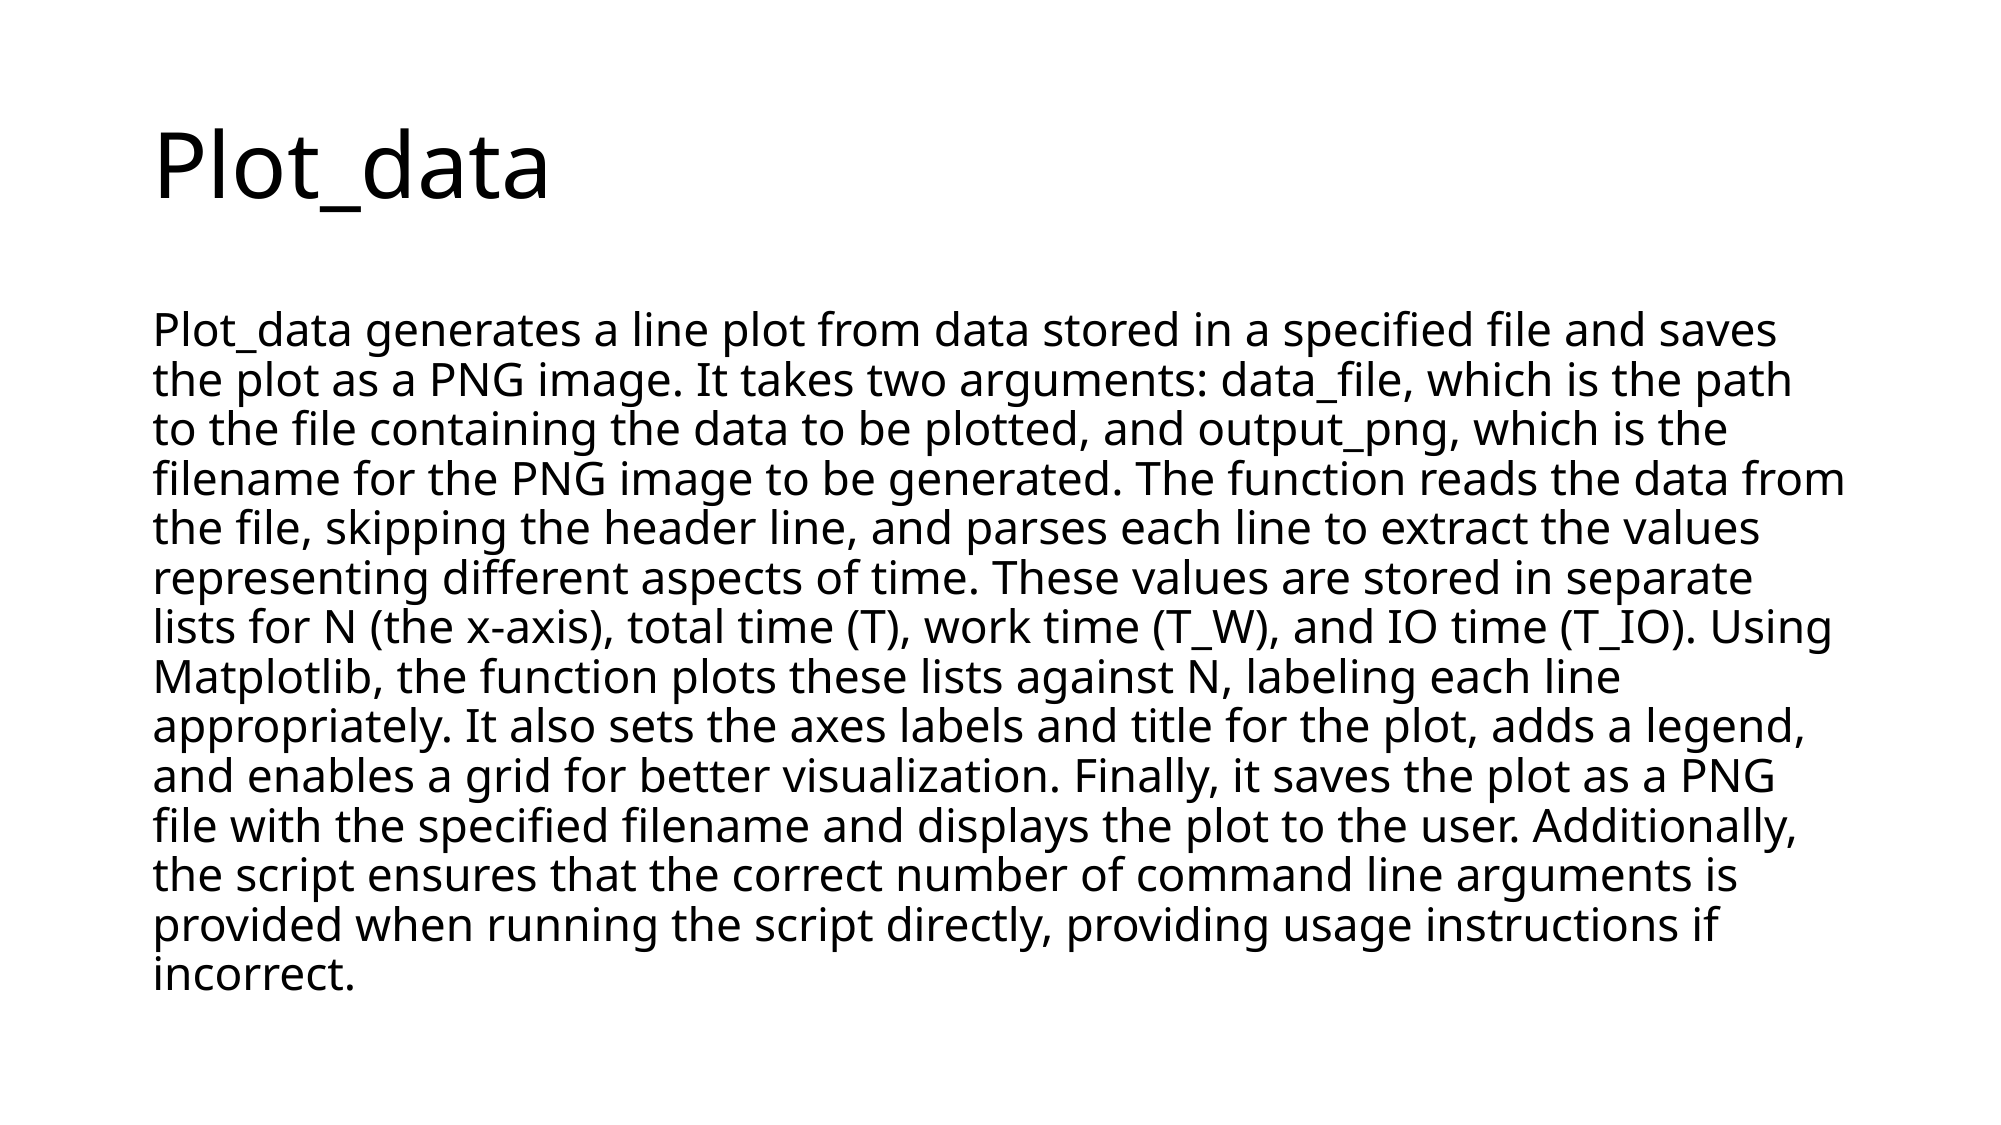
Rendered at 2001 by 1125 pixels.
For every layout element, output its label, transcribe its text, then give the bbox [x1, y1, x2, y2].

list Plot_data generates a line plot from data stored in a specified file and saves the plot as a PNG image. It takes two arguments: data_file, which is the path to the file containing the data to be plotted, and output_png, which is the filename for the PNG image to be generated. The function reads the data from the file, skipping the header line, and parses each line to extract the values representing different aspects of time. These values are stored in separate lists for N (the x-axis), total time (T), work time (T_W), and IO time (T_IO). Using Matplotlib, the function plots these lists against N, labeling each line appropriately. It also sets the axes labels and title for the plot, adds a legend, and enables a grid for better visualization. Finally, it saves the plot as a PNG file with the specified filename and displays the plot to the user. Additionally, the script ensures that the correct number of command line arguments is provided when running the script directly, providing usage instructions if incorrect. [137, 299, 1863, 1014]
title Plot_data [137, 59, 1863, 278]
